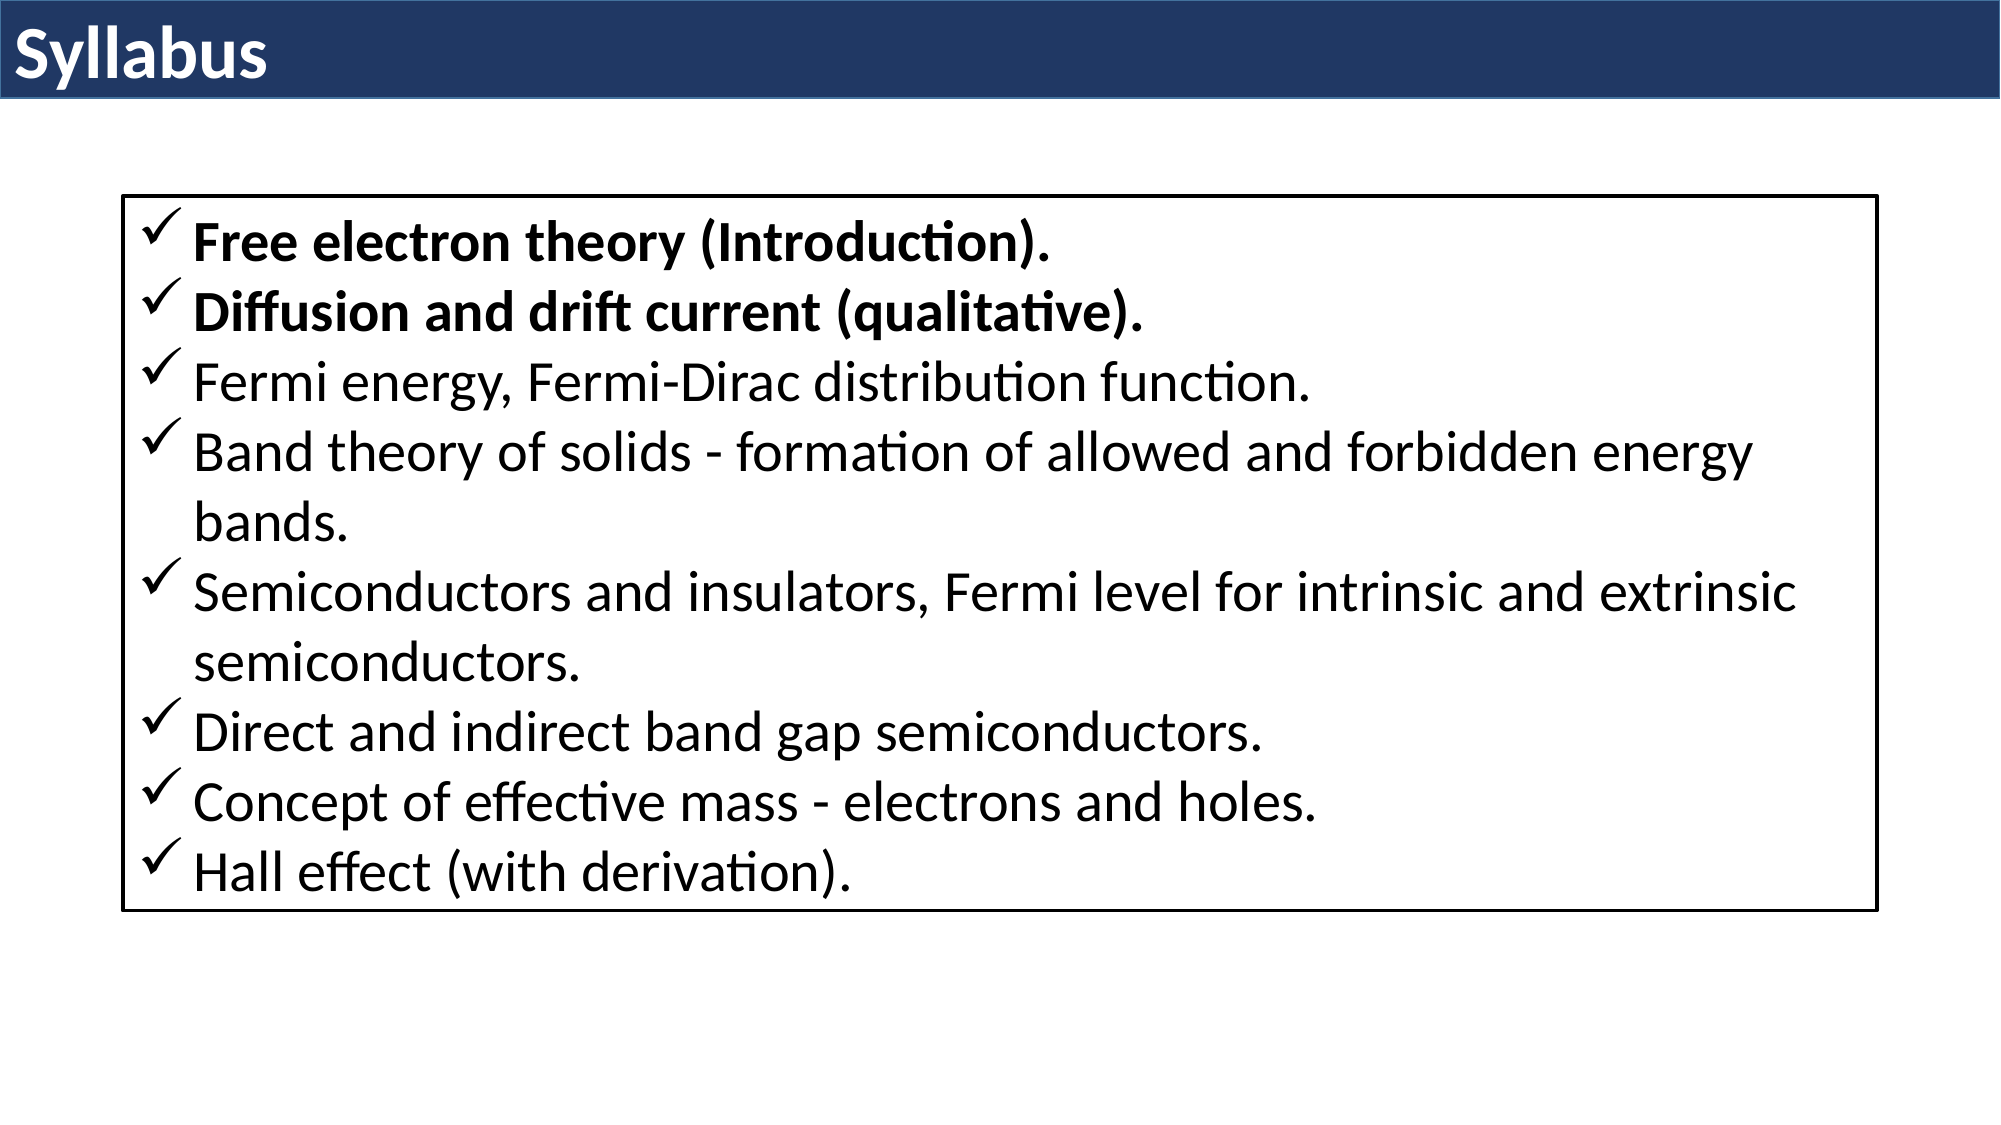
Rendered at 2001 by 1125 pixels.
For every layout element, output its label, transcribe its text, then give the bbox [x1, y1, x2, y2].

text_box Syllabus [0, 0, 2000, 99]
text_box Free electron theory (Introduction). Diffusion and drift current (qualitative). Fermi energy, Fermi-Dirac distribution function. Band theory of solids - formation of allowed and forbidden energy bands. Semiconductors and insulators, Fermi level for intrinsic and extrinsic semiconductors. Direct and indirect band gap semiconductors. Concept of effective mass - electrons and holes. Hall effect (with derivation). [122, 195, 1878, 911]
